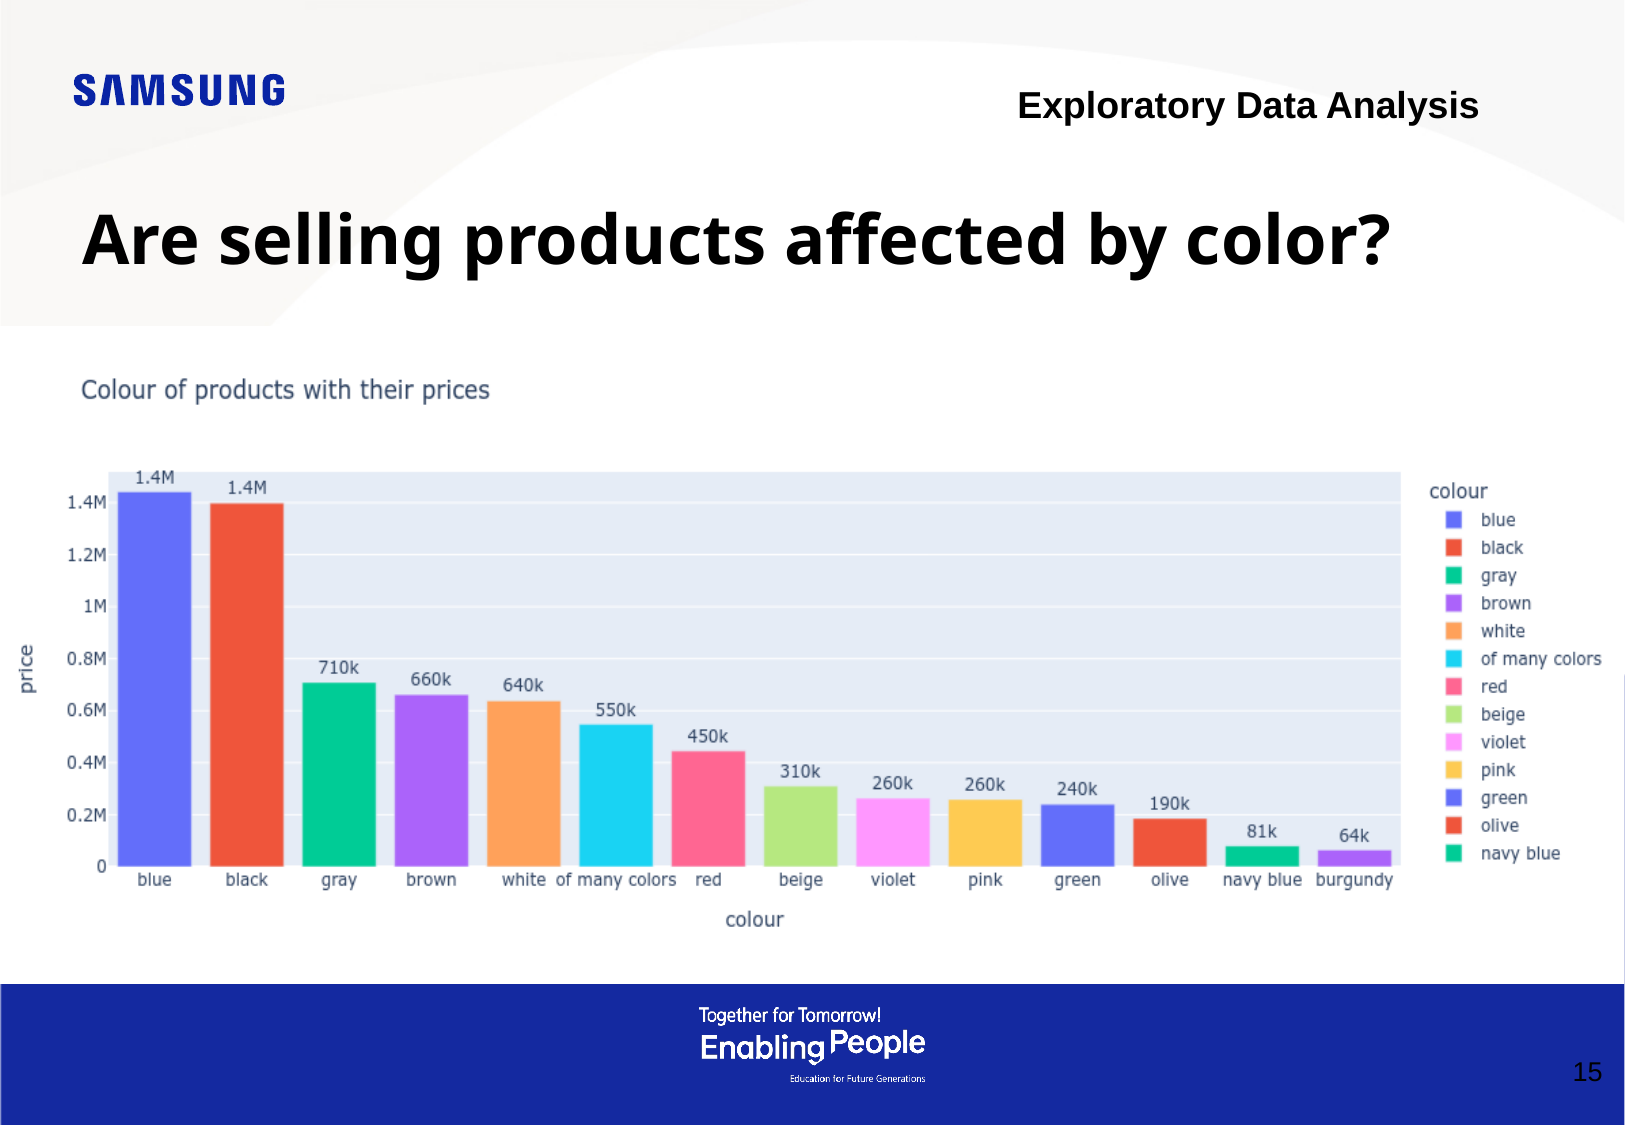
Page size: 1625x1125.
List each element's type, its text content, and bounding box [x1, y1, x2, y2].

text_box Are selling products affected by color? [67, 180, 1510, 293]
text_box Exploratory Data Analysis [1002, 66, 1551, 142]
picture [0, 0, 1625, 1125]
slide_number 15 [1520, 1038, 1618, 1125]
text_box [109, 997, 1468, 1084]
